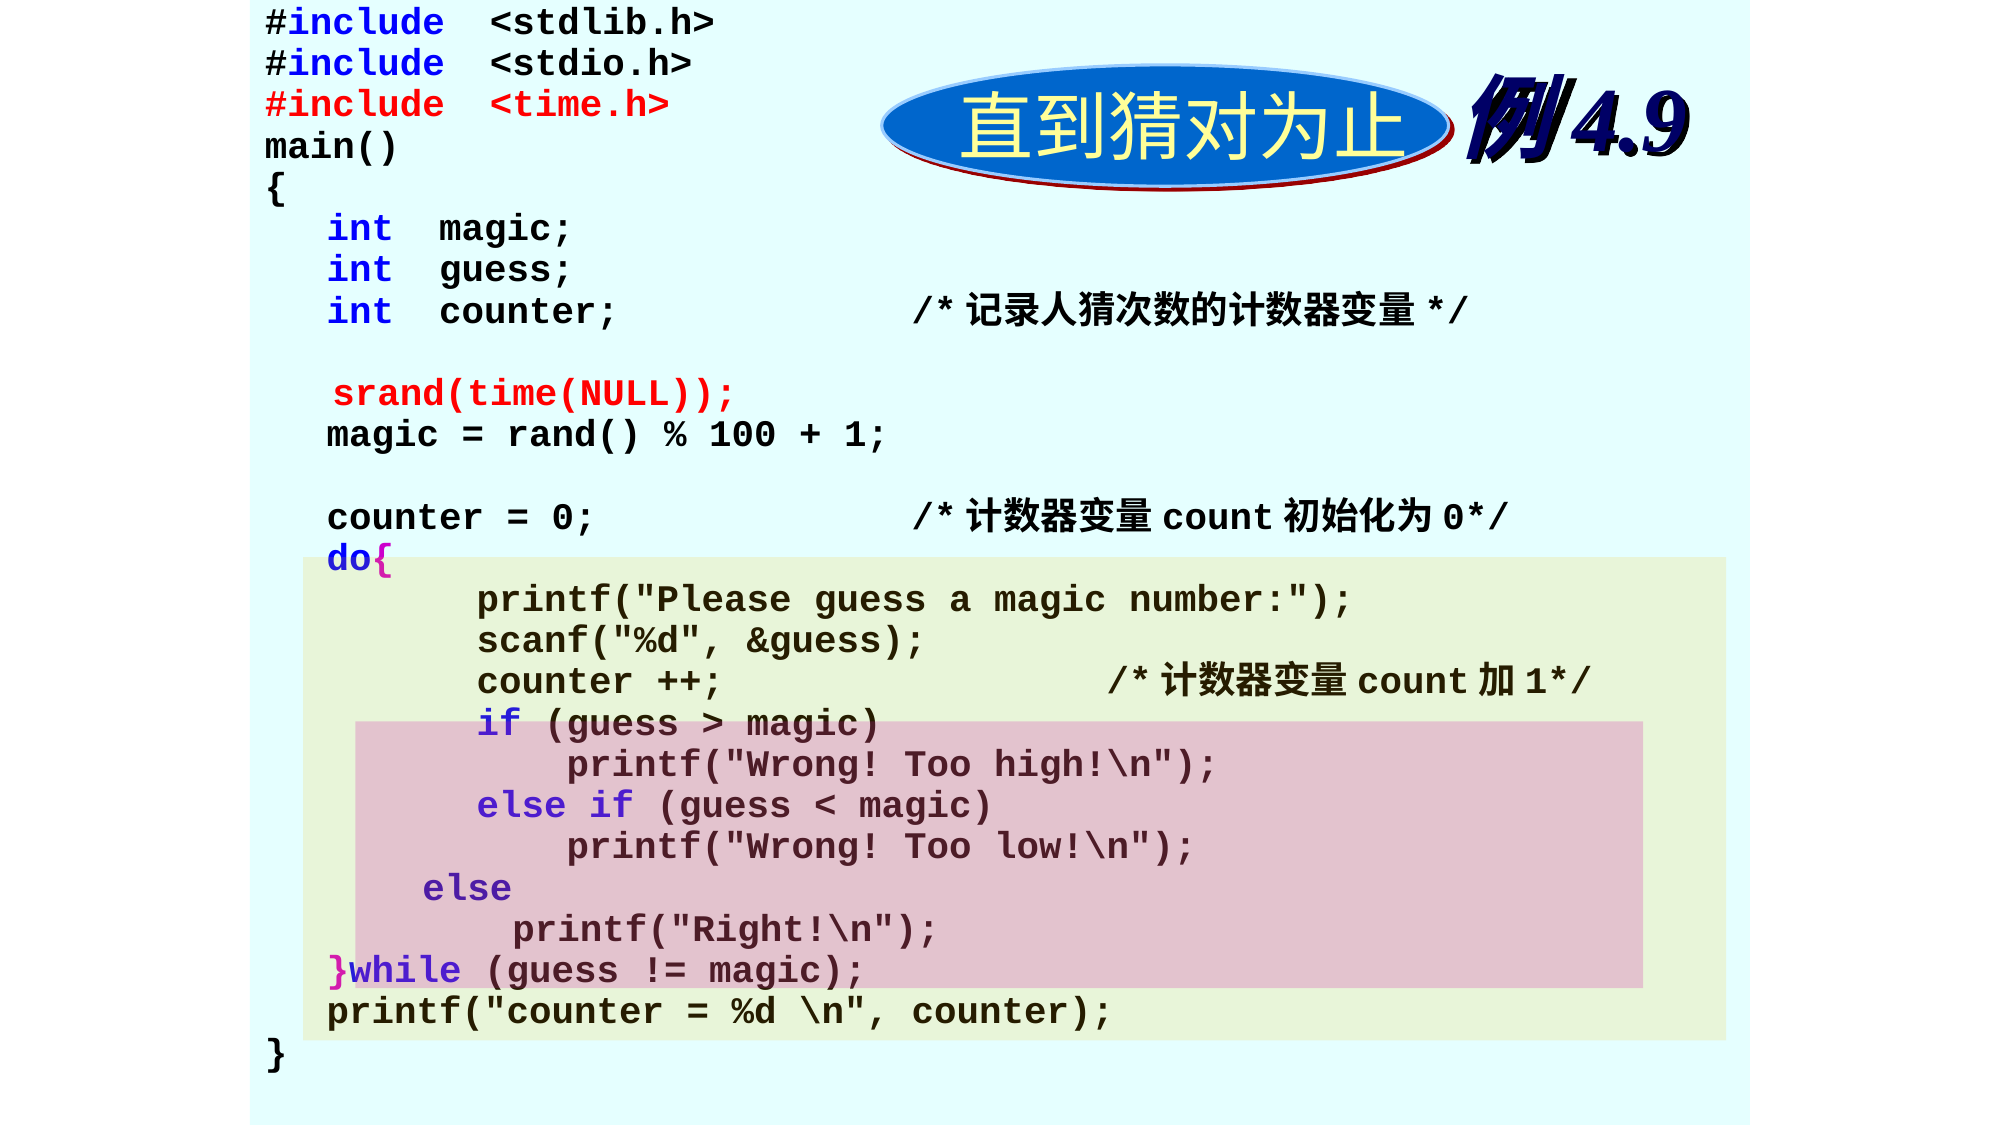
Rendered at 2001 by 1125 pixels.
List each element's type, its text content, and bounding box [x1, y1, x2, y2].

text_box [881, 64, 1449, 187]
text_box [303, 557, 1727, 1041]
title 例4.9 [1407, 54, 1739, 193]
list #include <stdlib.h> #include <stdio.h> #include <time.h> main() { int magic; int guess; int counter; /*记录人猜次数的计数器变量*/ srand(time(NULL)); magic = rand() % 100 + 1; counter = 0; /*计数器变量count初始化为0*/ do{ printf("Please guess a magic number:"); scanf("%d", &guess); counter ++; /*计数器变量count加1*/ if (guess > magic) printf("Wrong! Too high!\n"); else if (guess < magic) printf("Wrong! Too low!\n"); else printf("Right!\n"); }while (guess != magic); printf("counter = %d \n", counter); } [249, 0, 1751, 1125]
